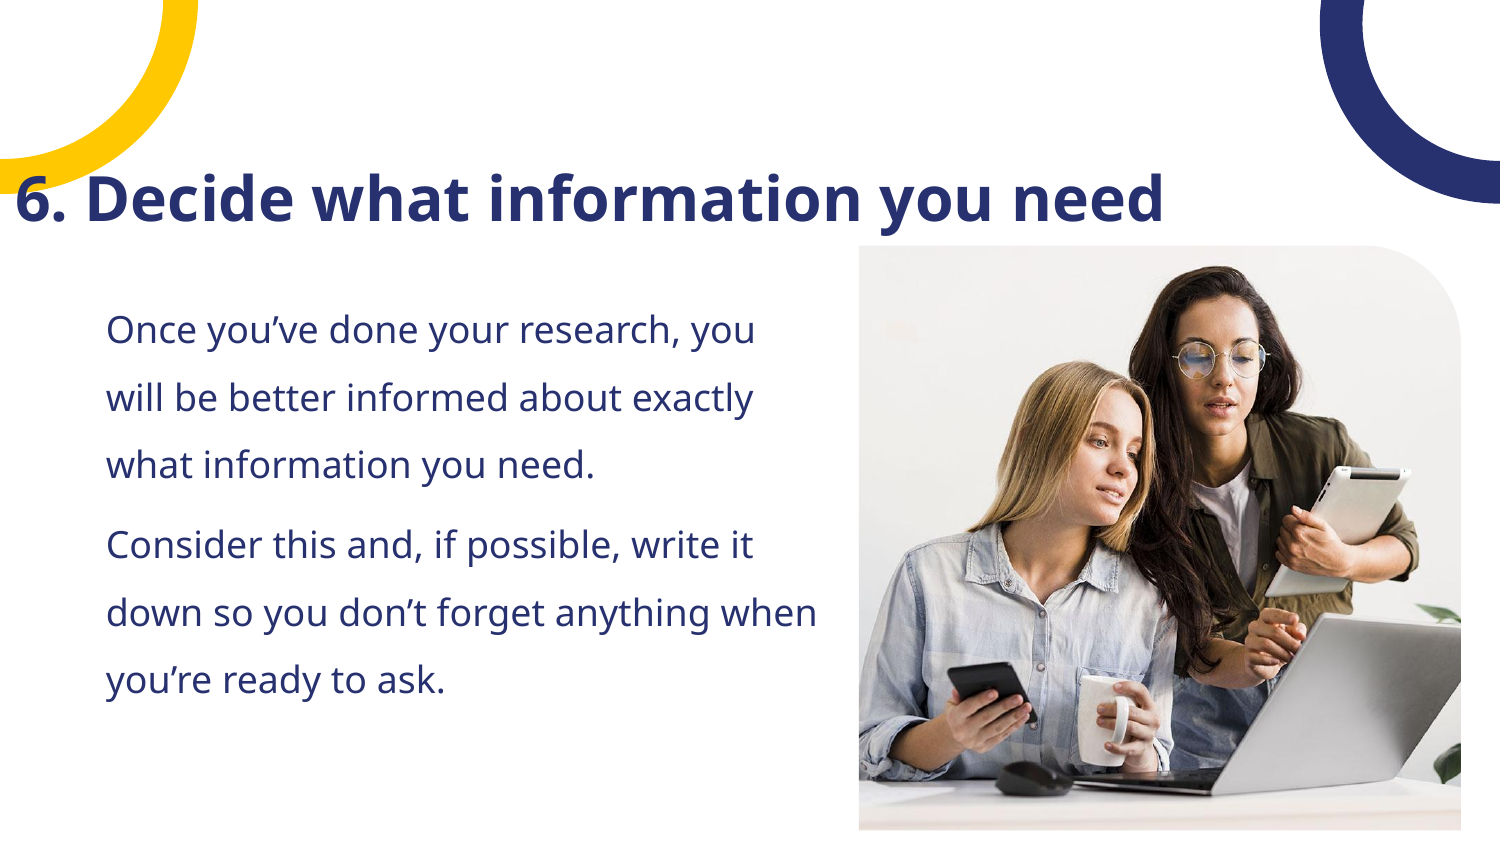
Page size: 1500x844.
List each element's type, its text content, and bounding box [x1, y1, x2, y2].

text_box 6. Decide what information you need [0, 144, 1482, 228]
text_box Once you’ve done your research, you will be better informed about exactly what information you need. Consider this and, if possible, write it down so you don’t forget anything when you’re ready to ask. [62, 219, 838, 717]
text_box [1319, 0, 1500, 204]
picture [858, 245, 1462, 831]
